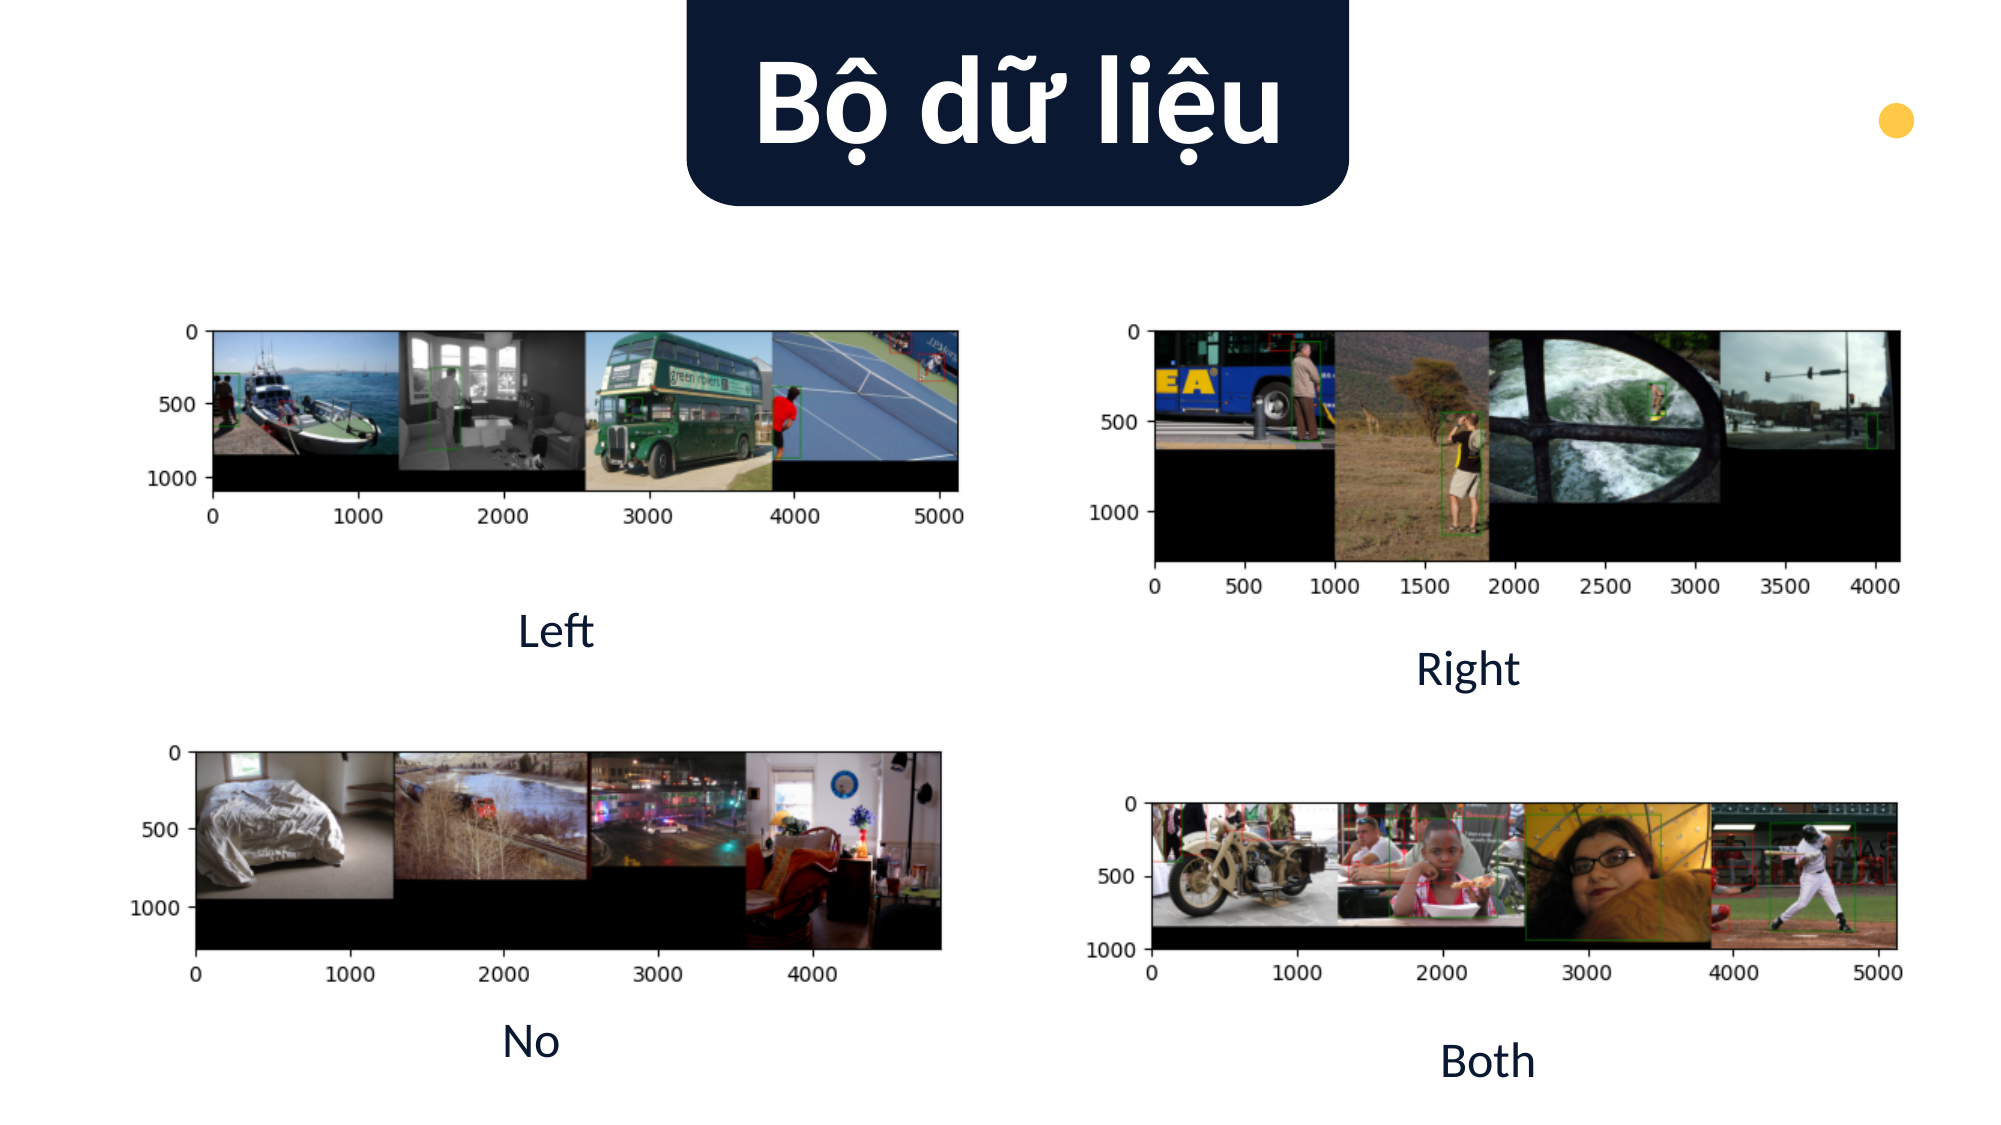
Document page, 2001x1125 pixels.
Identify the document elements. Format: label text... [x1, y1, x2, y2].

picture [130, 308, 980, 542]
text_box Left [88, 590, 1026, 665]
text_box No [62, 999, 1000, 1075]
picture [113, 729, 954, 1000]
picture [1072, 308, 1916, 612]
text_box Both [1019, 1020, 1958, 1096]
picture [1069, 780, 1919, 1000]
text_box [1878, 103, 1915, 139]
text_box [685, 0, 1350, 207]
text_box Right [999, 628, 1938, 703]
